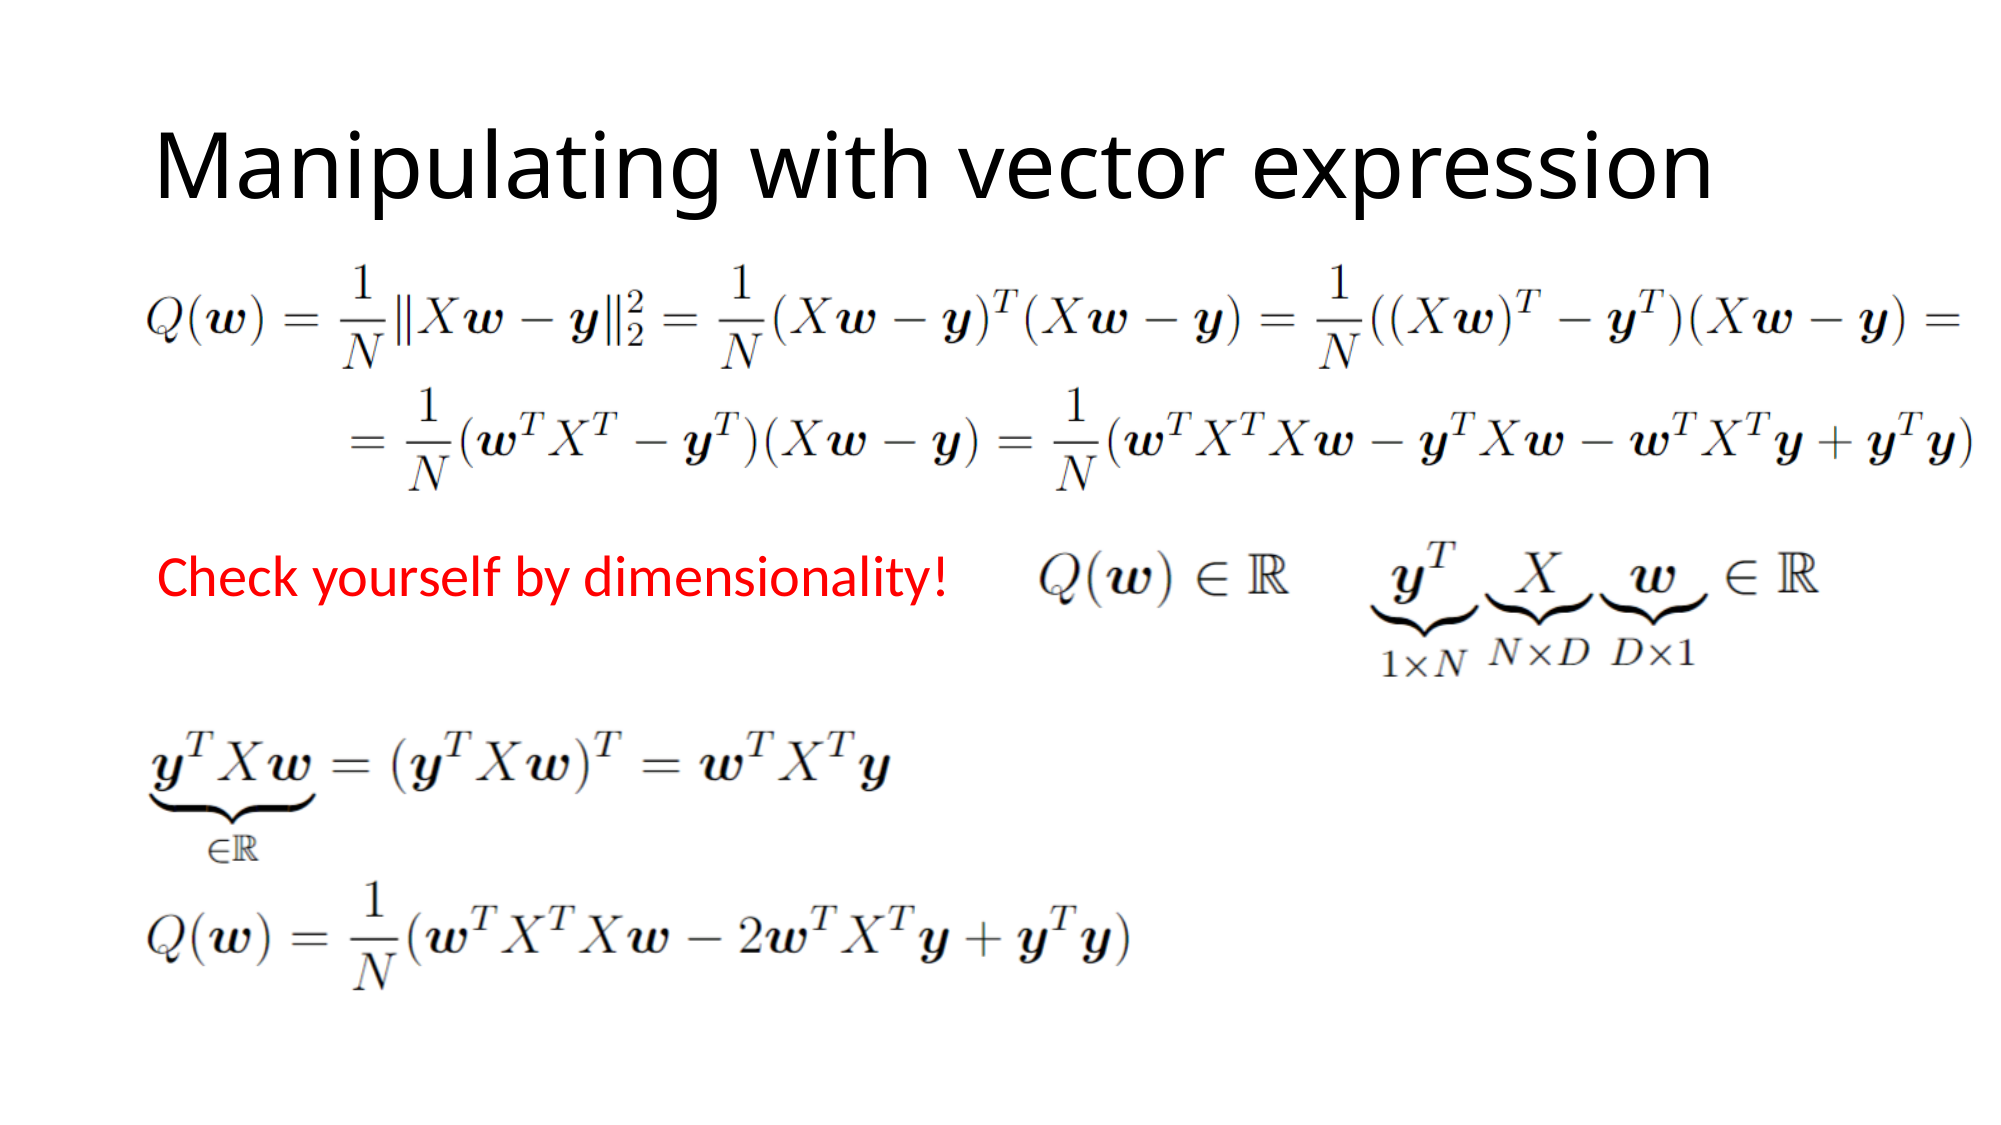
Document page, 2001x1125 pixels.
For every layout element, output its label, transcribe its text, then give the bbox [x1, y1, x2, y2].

picture [1027, 535, 1306, 621]
picture [1365, 520, 1838, 687]
title Manipulating with vector expression [137, 59, 1863, 278]
picture [140, 259, 1981, 506]
text_box Check yourself by dimensionality! [142, 530, 966, 616]
picture [137, 715, 1140, 1009]
